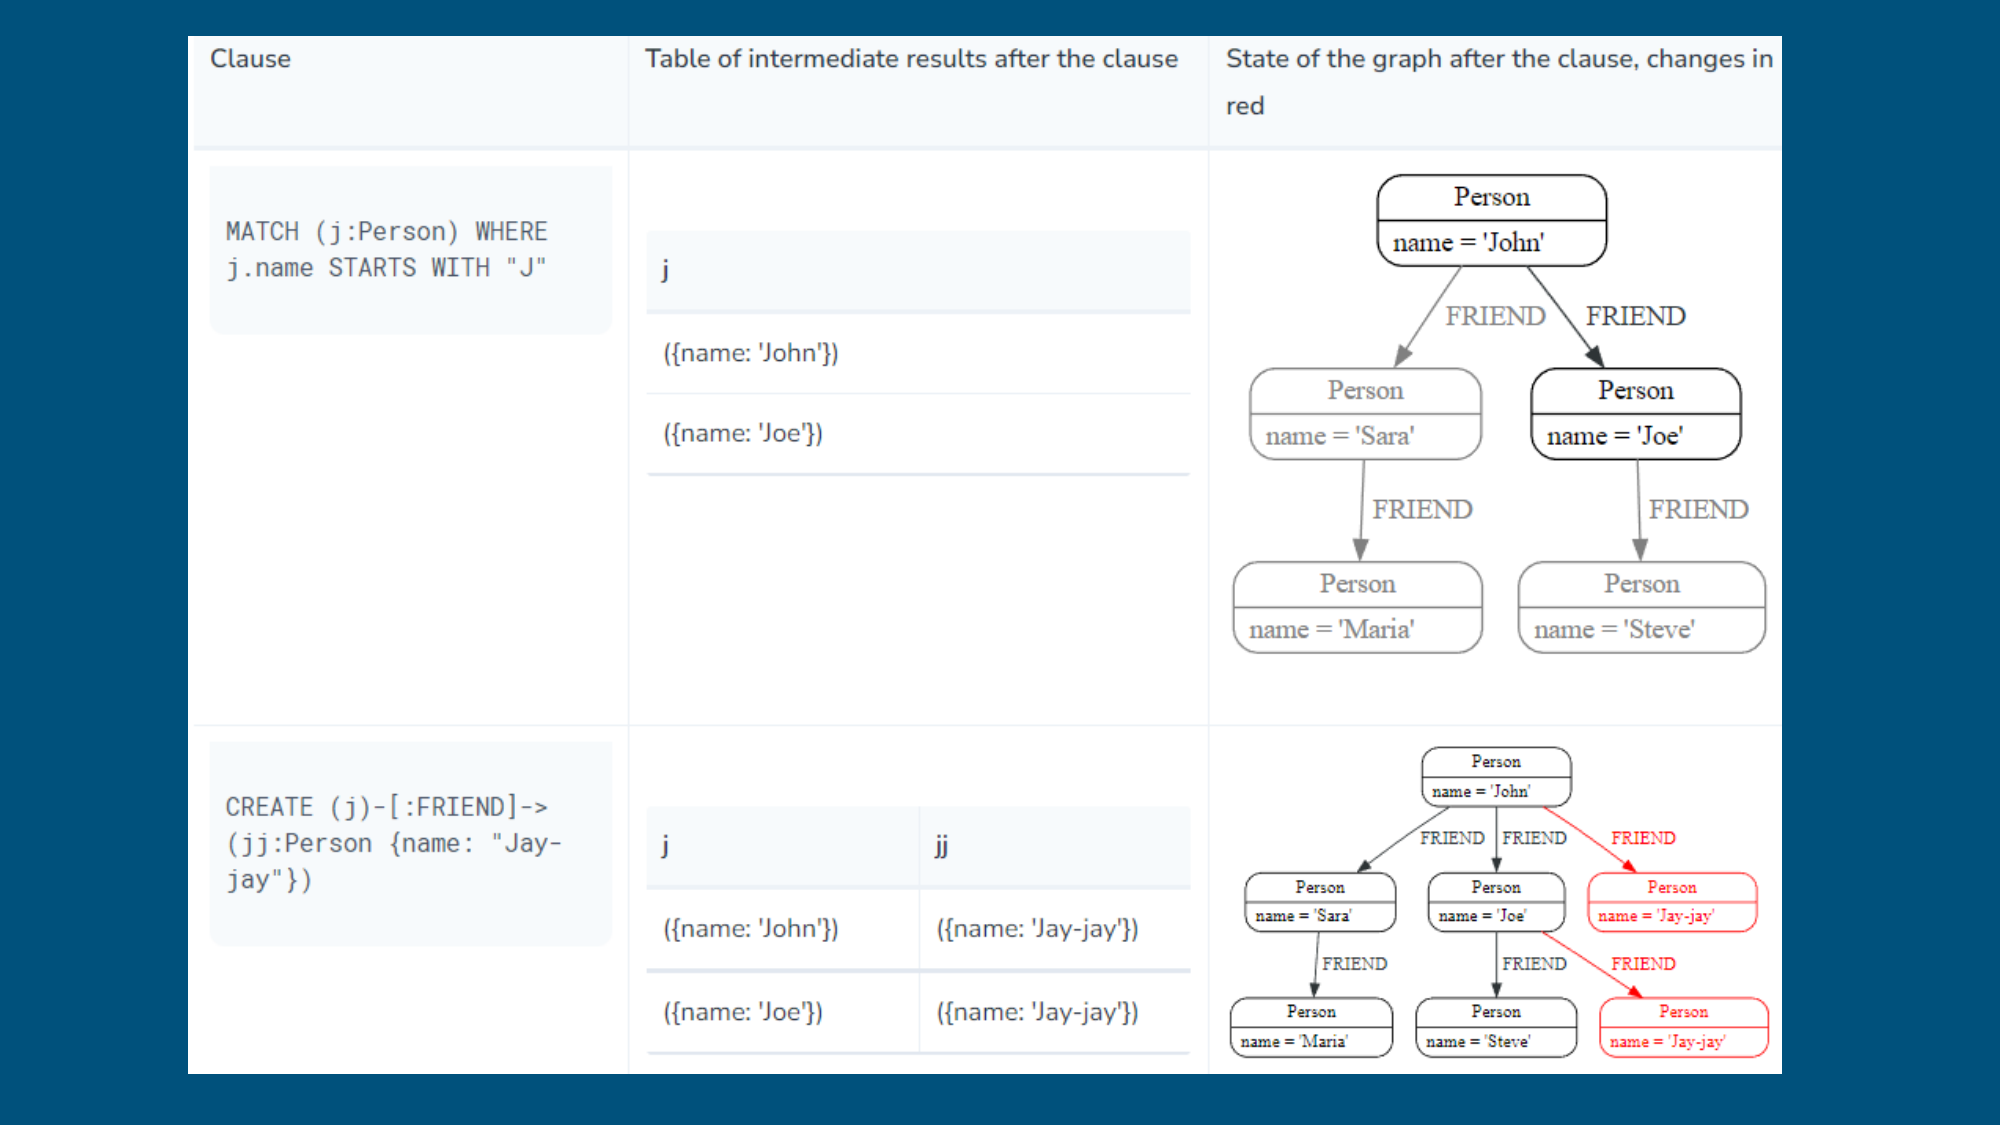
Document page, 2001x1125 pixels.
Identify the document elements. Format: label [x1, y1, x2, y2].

list [187, 35, 1782, 1074]
